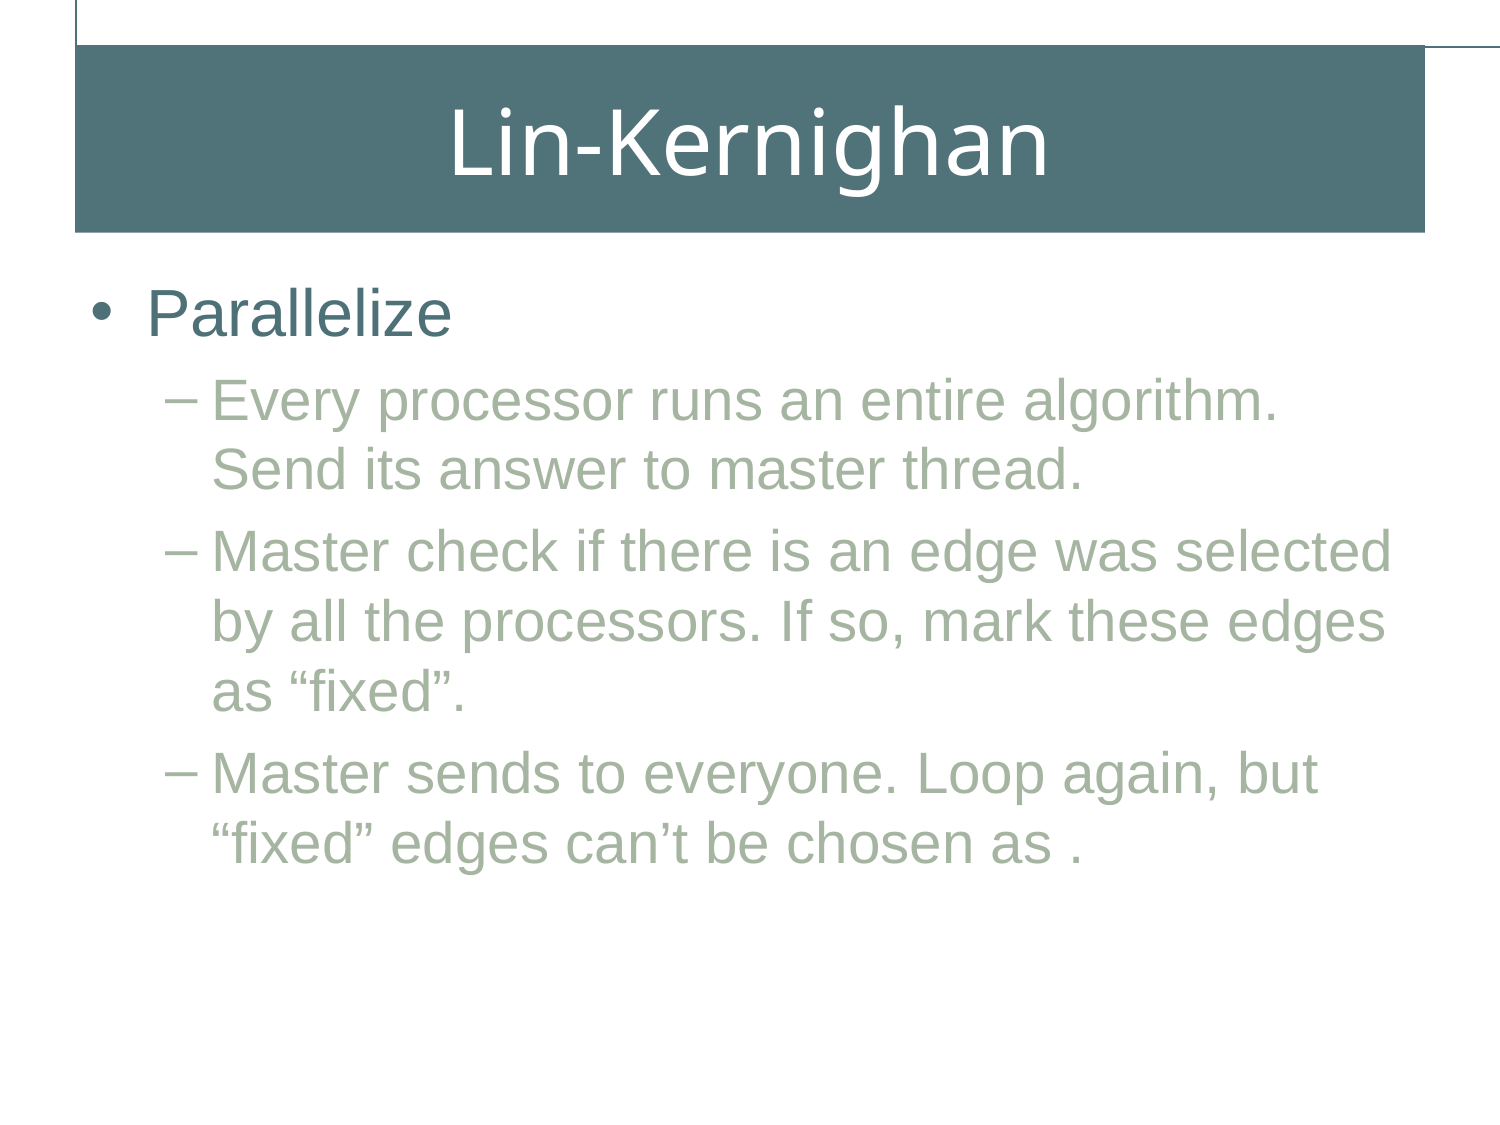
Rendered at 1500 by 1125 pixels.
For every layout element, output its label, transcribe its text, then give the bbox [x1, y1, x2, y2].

title Lin-Kernighan [75, 45, 1425, 233]
